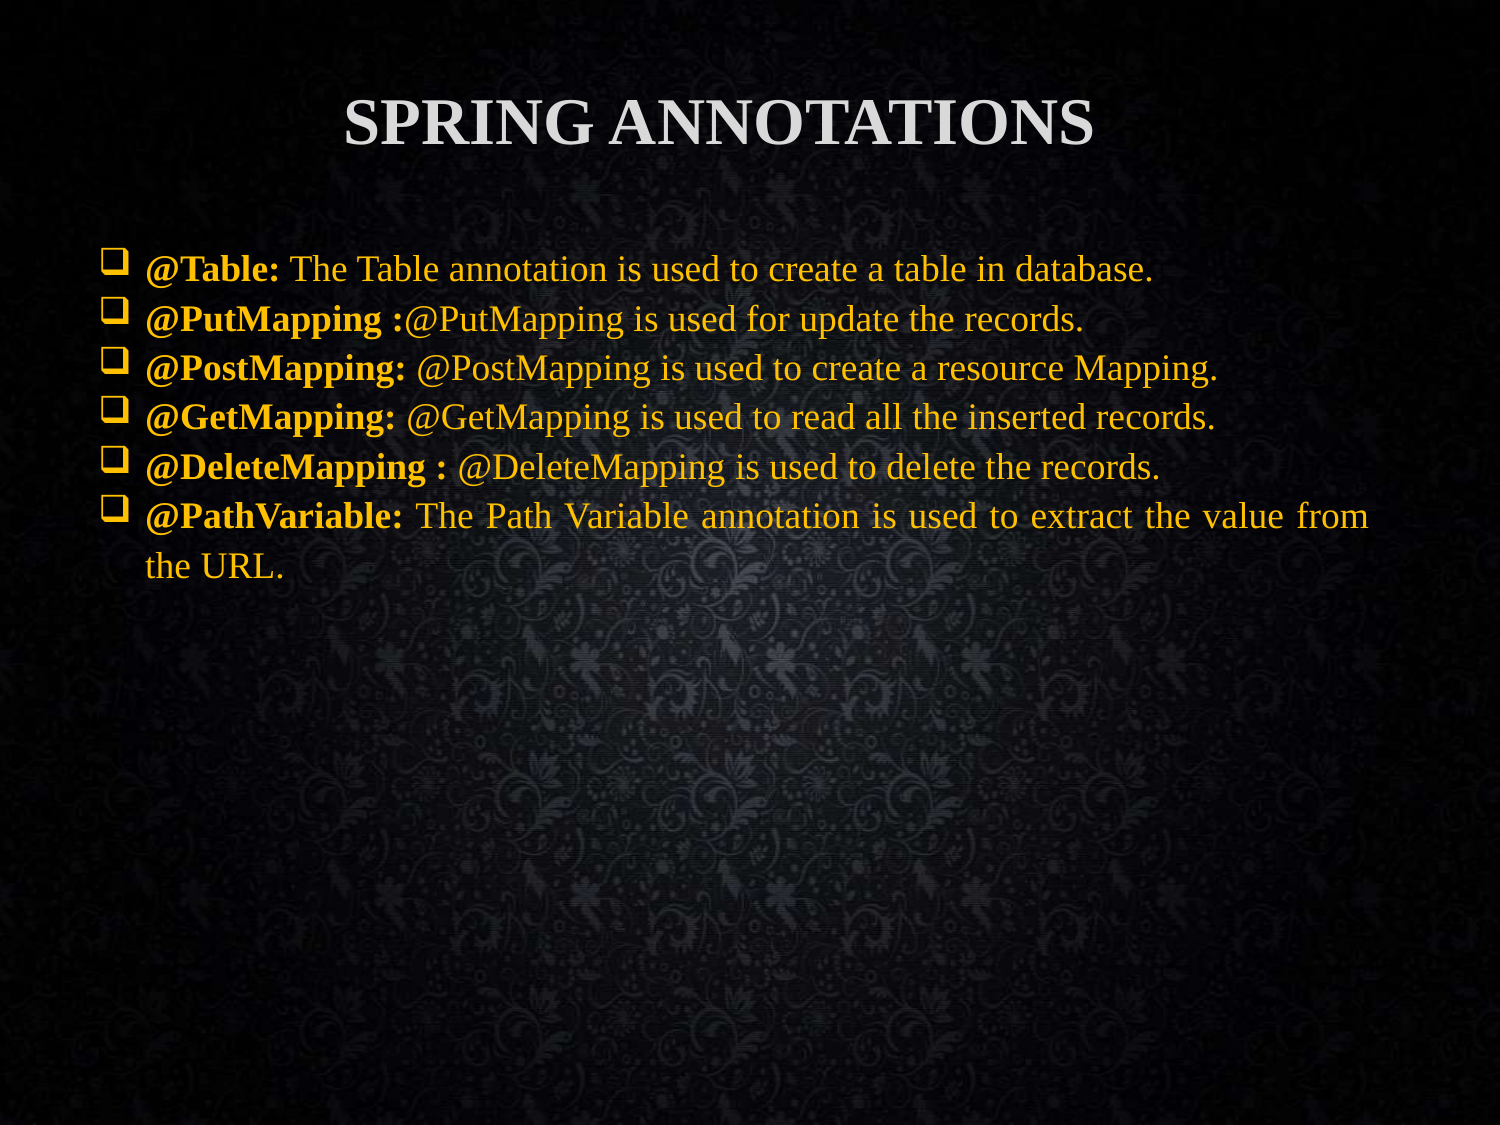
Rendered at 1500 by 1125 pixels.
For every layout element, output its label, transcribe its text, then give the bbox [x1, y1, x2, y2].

text_box SPRING ANNOTATIONS [262, 70, 1165, 166]
text_box [0, 0, 1500, 1125]
text_box @Table: The Table annotation is used to create a table in database. @PutMapping :@PutMapping is used for update the records. @PostMapping: @PostMapping is used to create a resource Mapping. @GetMapping: @GetMapping is used to read all the inserted records. @DeleteMapping : @DeleteMapping is used to delete the records. @PathVariable: The Path Variable annotation is used to extract the value from the URL. [98, 237, 1371, 681]
